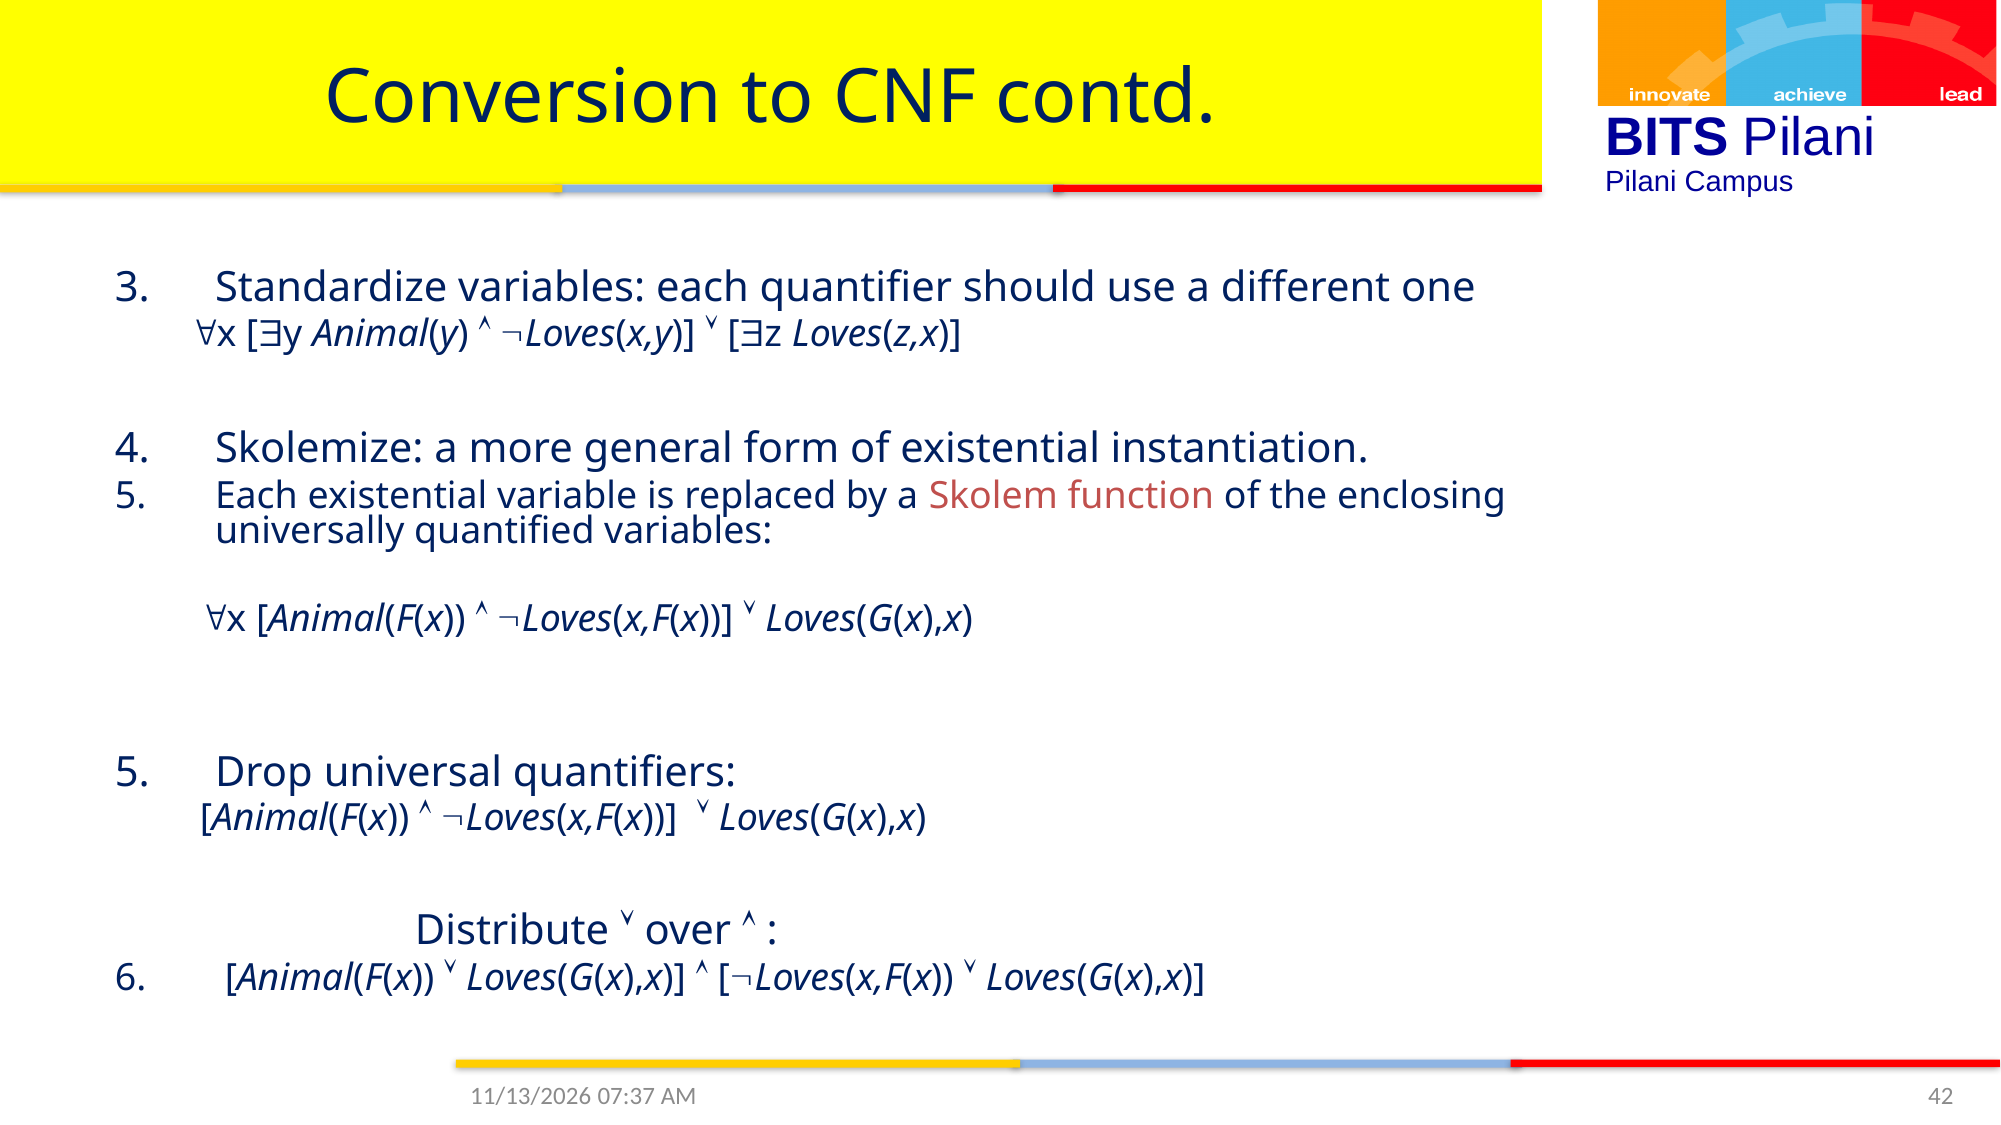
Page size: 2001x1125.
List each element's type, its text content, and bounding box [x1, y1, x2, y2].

slide_number 42 [1749, 1065, 1969, 1125]
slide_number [455, 1065, 922, 1125]
list Standardize variables: each quantifier should use a different one x [y Animal(y)  Loves(x,y)]  [z Loves(z,x)] Skolemize: a more general form of existential instantiation. Each existential variable is replaced by a Skolem function of the enclosing universally quantified variables: x [Animal(F(x))  Loves(x,F(x))]  Loves(G(x),x) Drop universal quantifiers: [Animal(F(x))  Loves(x,F(x))]  Loves(G(x),x) Distribute  over  : [Animal(F(x))  Loves(G(x),x)]  [Loves(x,F(x))  Loves(G(x),x)] [99, 262, 1523, 1006]
picture [1597, 0, 1997, 106]
title Conversion to CNF contd. [0, 0, 1543, 185]
